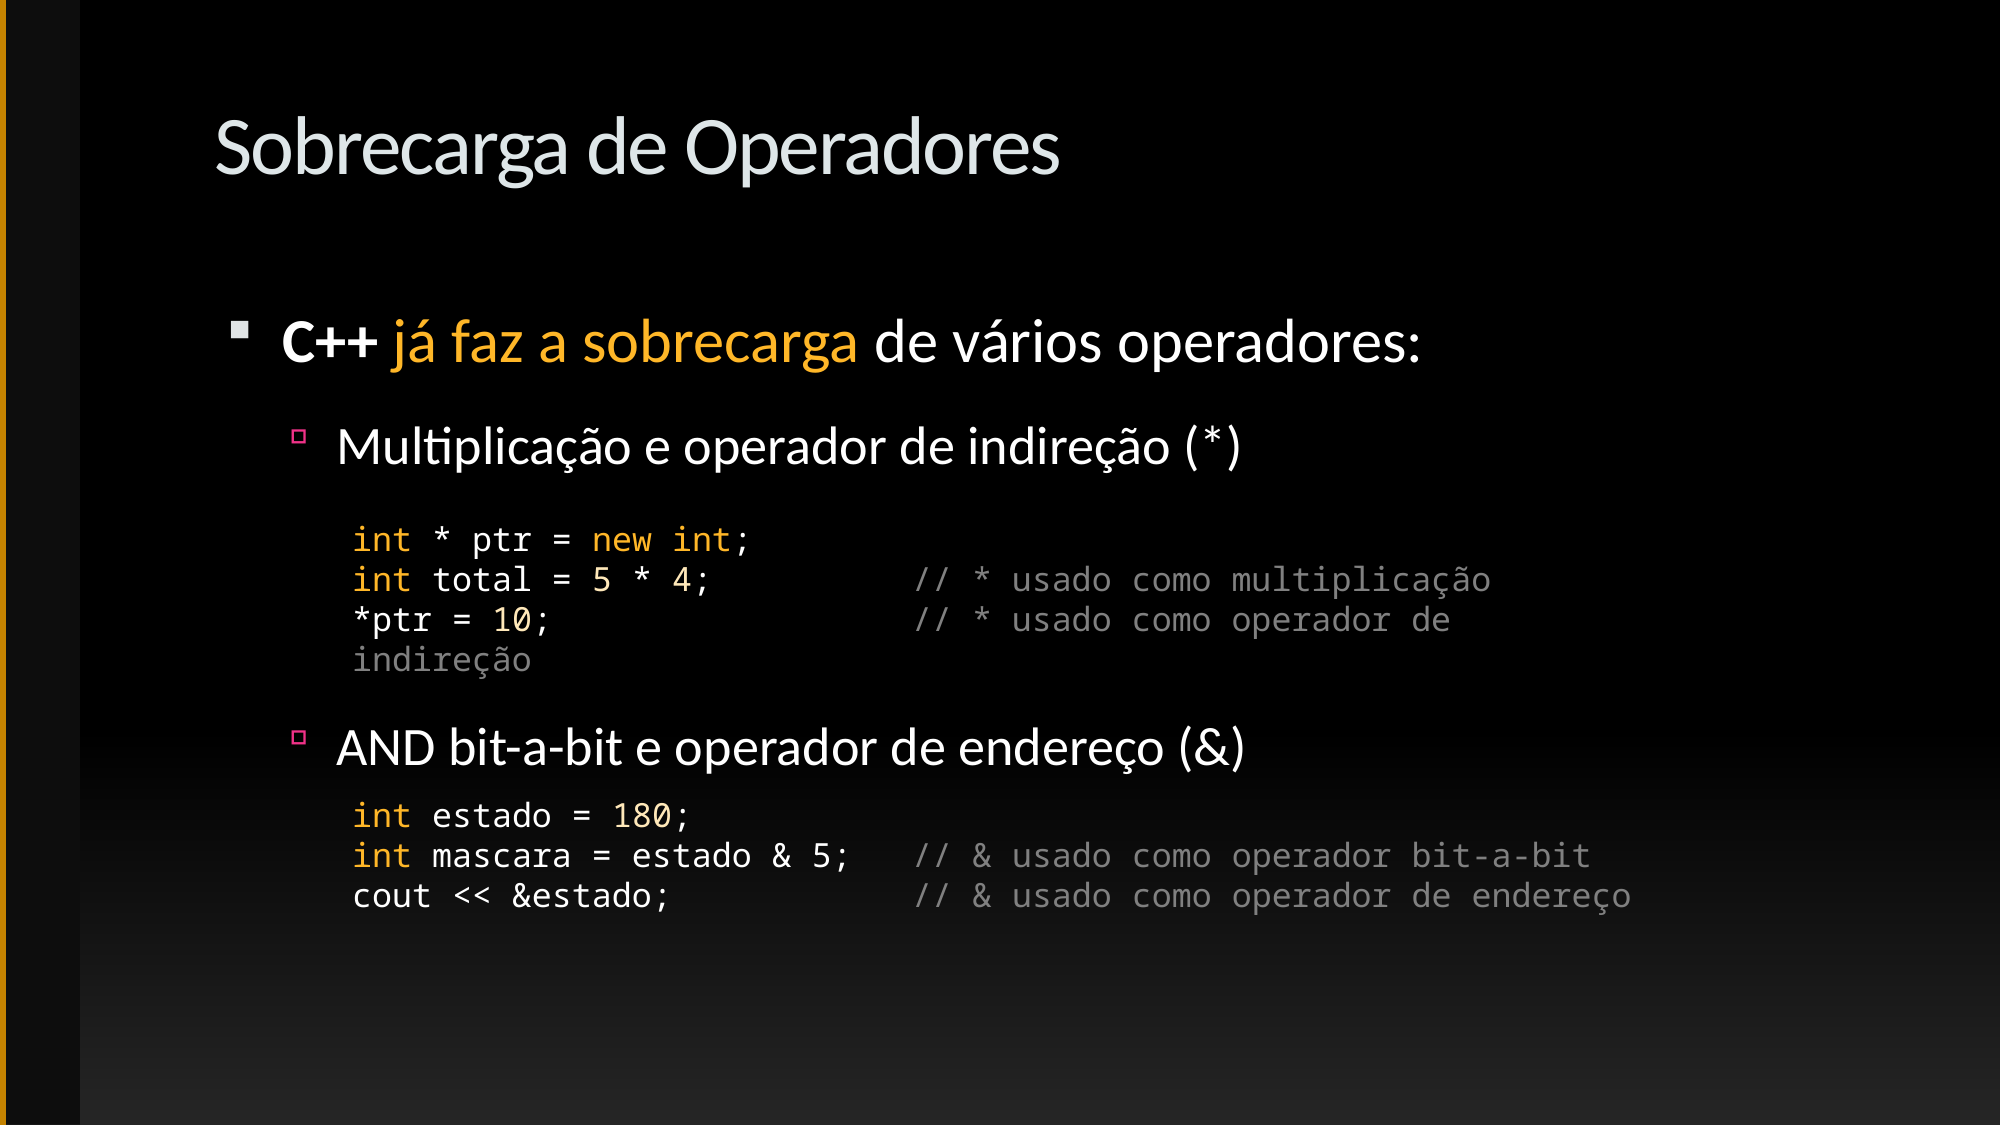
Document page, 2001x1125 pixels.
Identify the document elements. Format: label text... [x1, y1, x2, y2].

text_box int * ptr = new int; int total = 5 * 4; // * usado como multiplicação *ptr = 10; // * usado como operador de indireção [337, 510, 1644, 685]
text_box int estado = 180; int mascara = estado & 5; // & usado como operador bit-a-bit cout << &estado; // & usado como operador de endereço [337, 787, 1687, 922]
title Sobrecarga de Operadores [200, 83, 1627, 234]
list C++ já faz a sobrecarga de vários operadores: Multiplicação e operador de indireção (*) AND bit-a-bit e operador de endereço (&) [200, 292, 1900, 1043]
